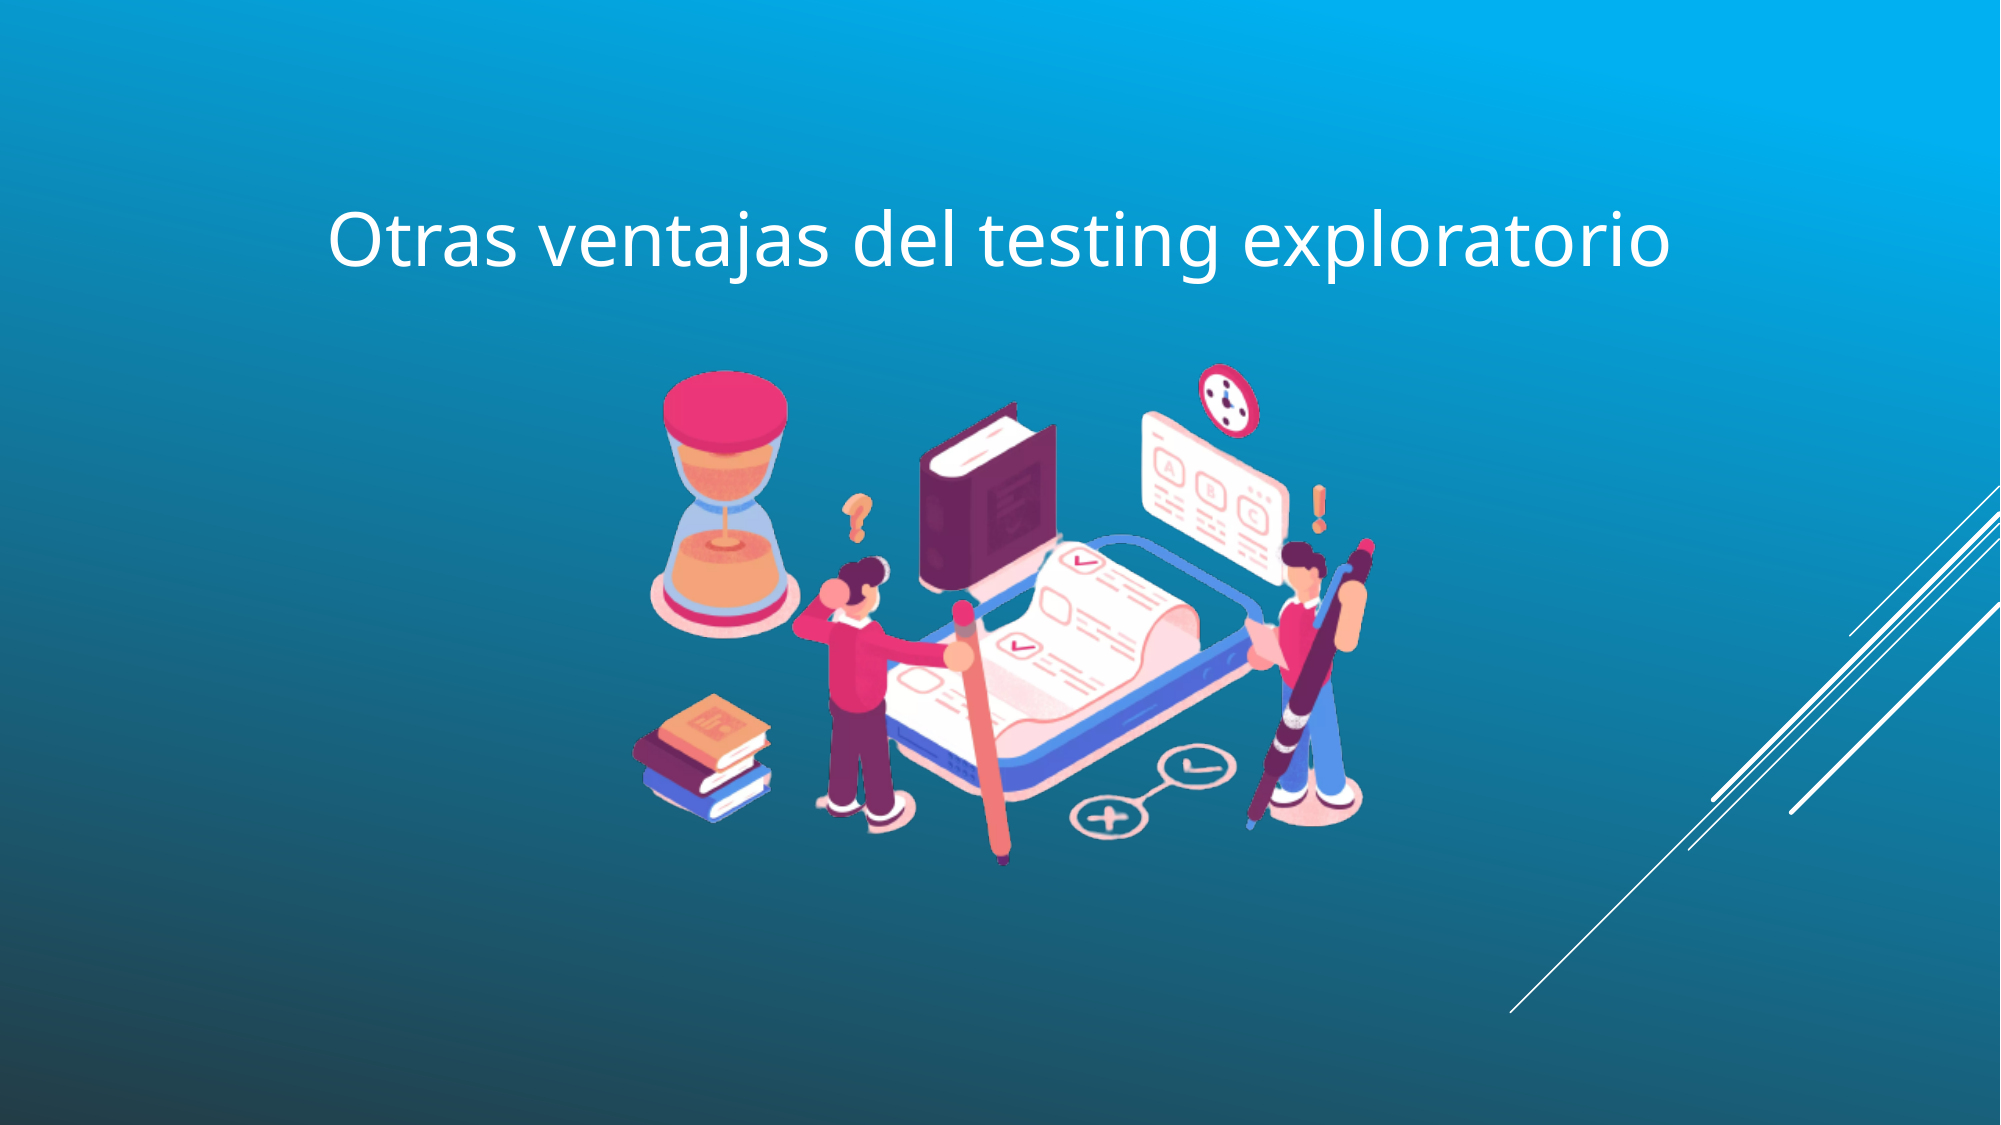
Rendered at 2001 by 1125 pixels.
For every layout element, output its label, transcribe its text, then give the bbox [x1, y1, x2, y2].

picture [1312, 484, 1326, 534]
title Otras ventajas del testing exploratorio [0, 112, 2000, 360]
picture [521, 370, 1479, 925]
picture [1199, 364, 1260, 438]
